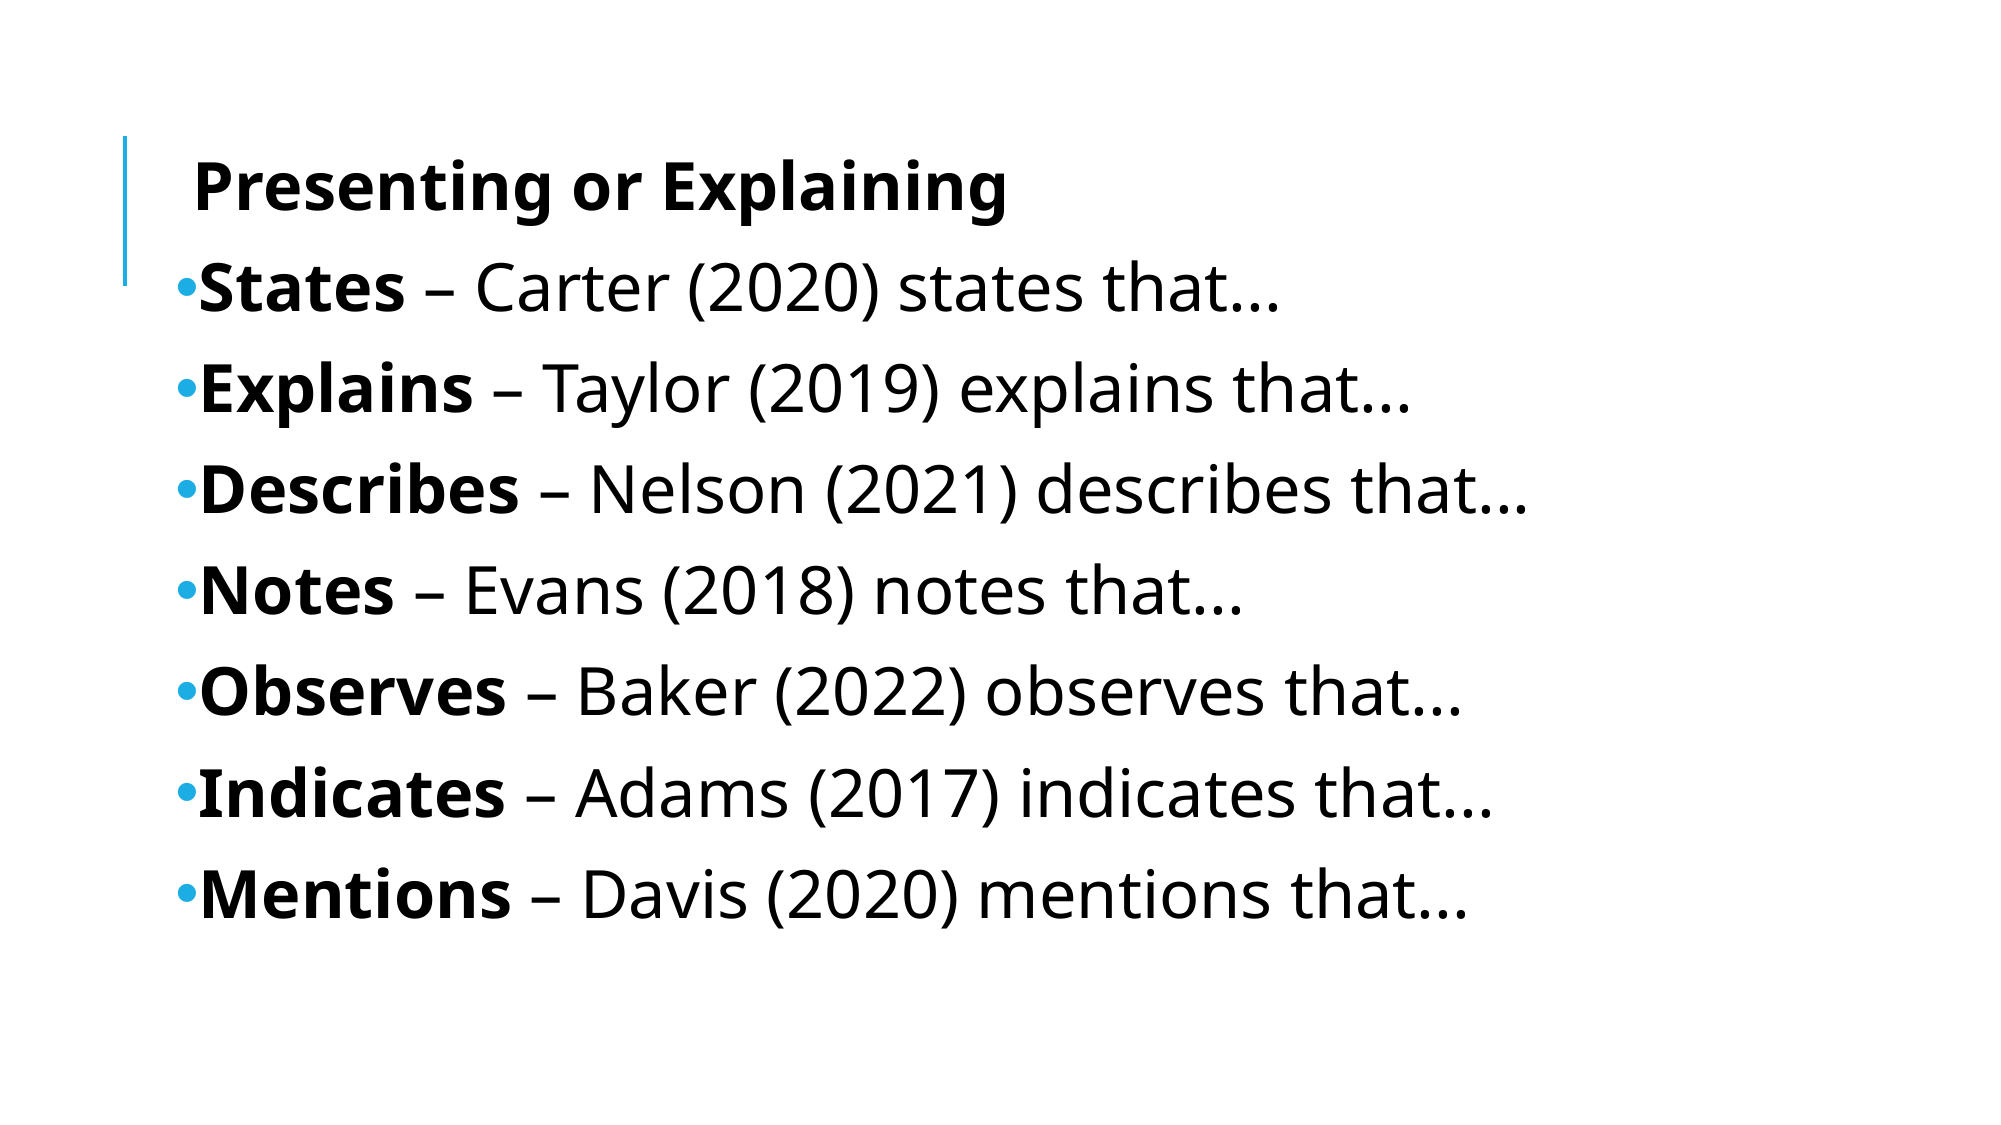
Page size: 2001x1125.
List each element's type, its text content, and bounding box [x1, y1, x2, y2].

list Presenting or Explaining States – Carter (2020) states that... Explains – Taylor (2019) explains that... Describes – Nelson (2021) describes that... Notes – Evans (2018) notes that... Observes – Baker (2022) observes that... Indicates – Adams (2017) indicates that... Mentions – Davis (2020) mentions that... [168, 145, 1763, 806]
